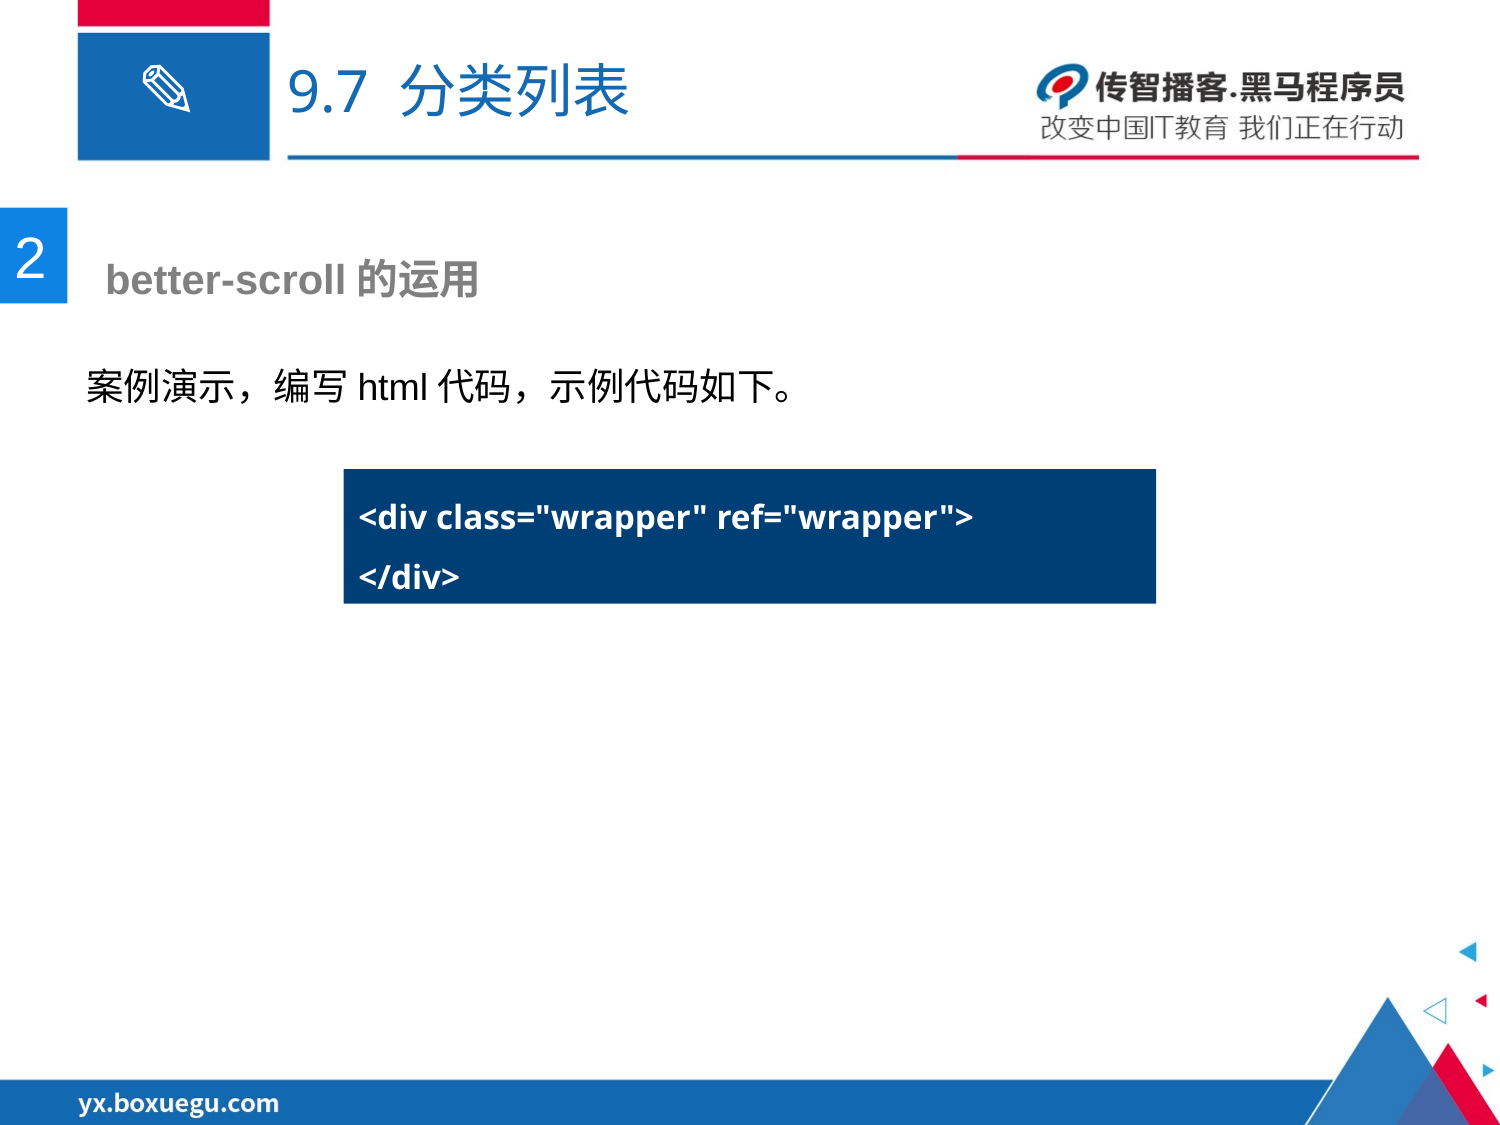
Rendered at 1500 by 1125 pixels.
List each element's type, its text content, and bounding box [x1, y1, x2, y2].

text_box <div class="wrapper" ref="wrapper"> </div> [343, 469, 1157, 604]
title 9.7 分类列表 [271, 25, 1046, 153]
text_box 案例演示，编写html代码，示例代码如下。 [71, 310, 1459, 416]
picture [0, 1, 1500, 1125]
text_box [0, 207, 844, 311]
